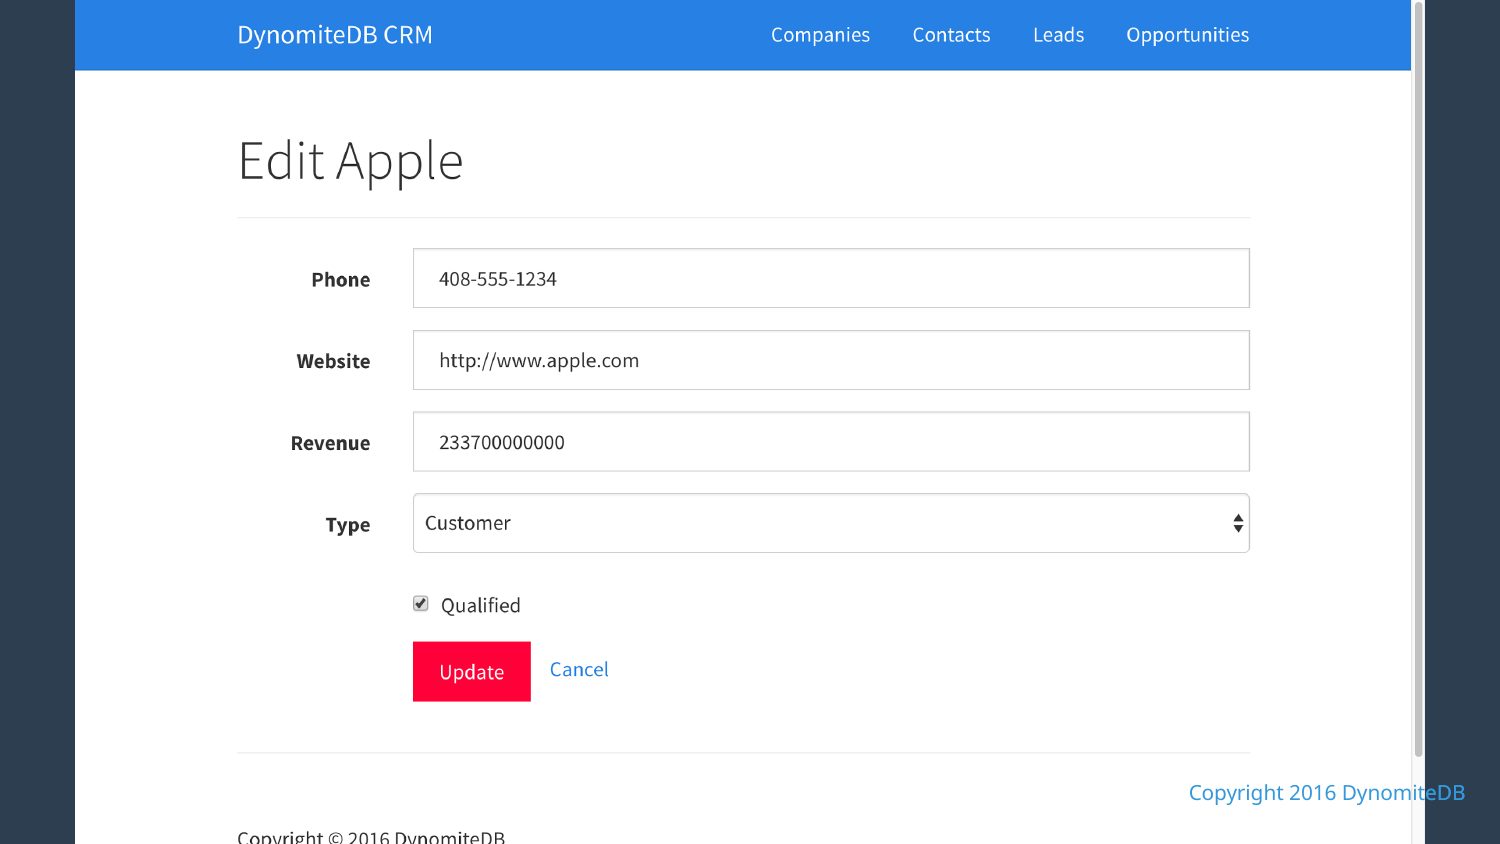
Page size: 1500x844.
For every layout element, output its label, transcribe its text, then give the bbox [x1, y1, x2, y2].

picture [74, 0, 1426, 844]
text_box Copyright 2016 DynomiteDB [1429, 764, 1481, 820]
